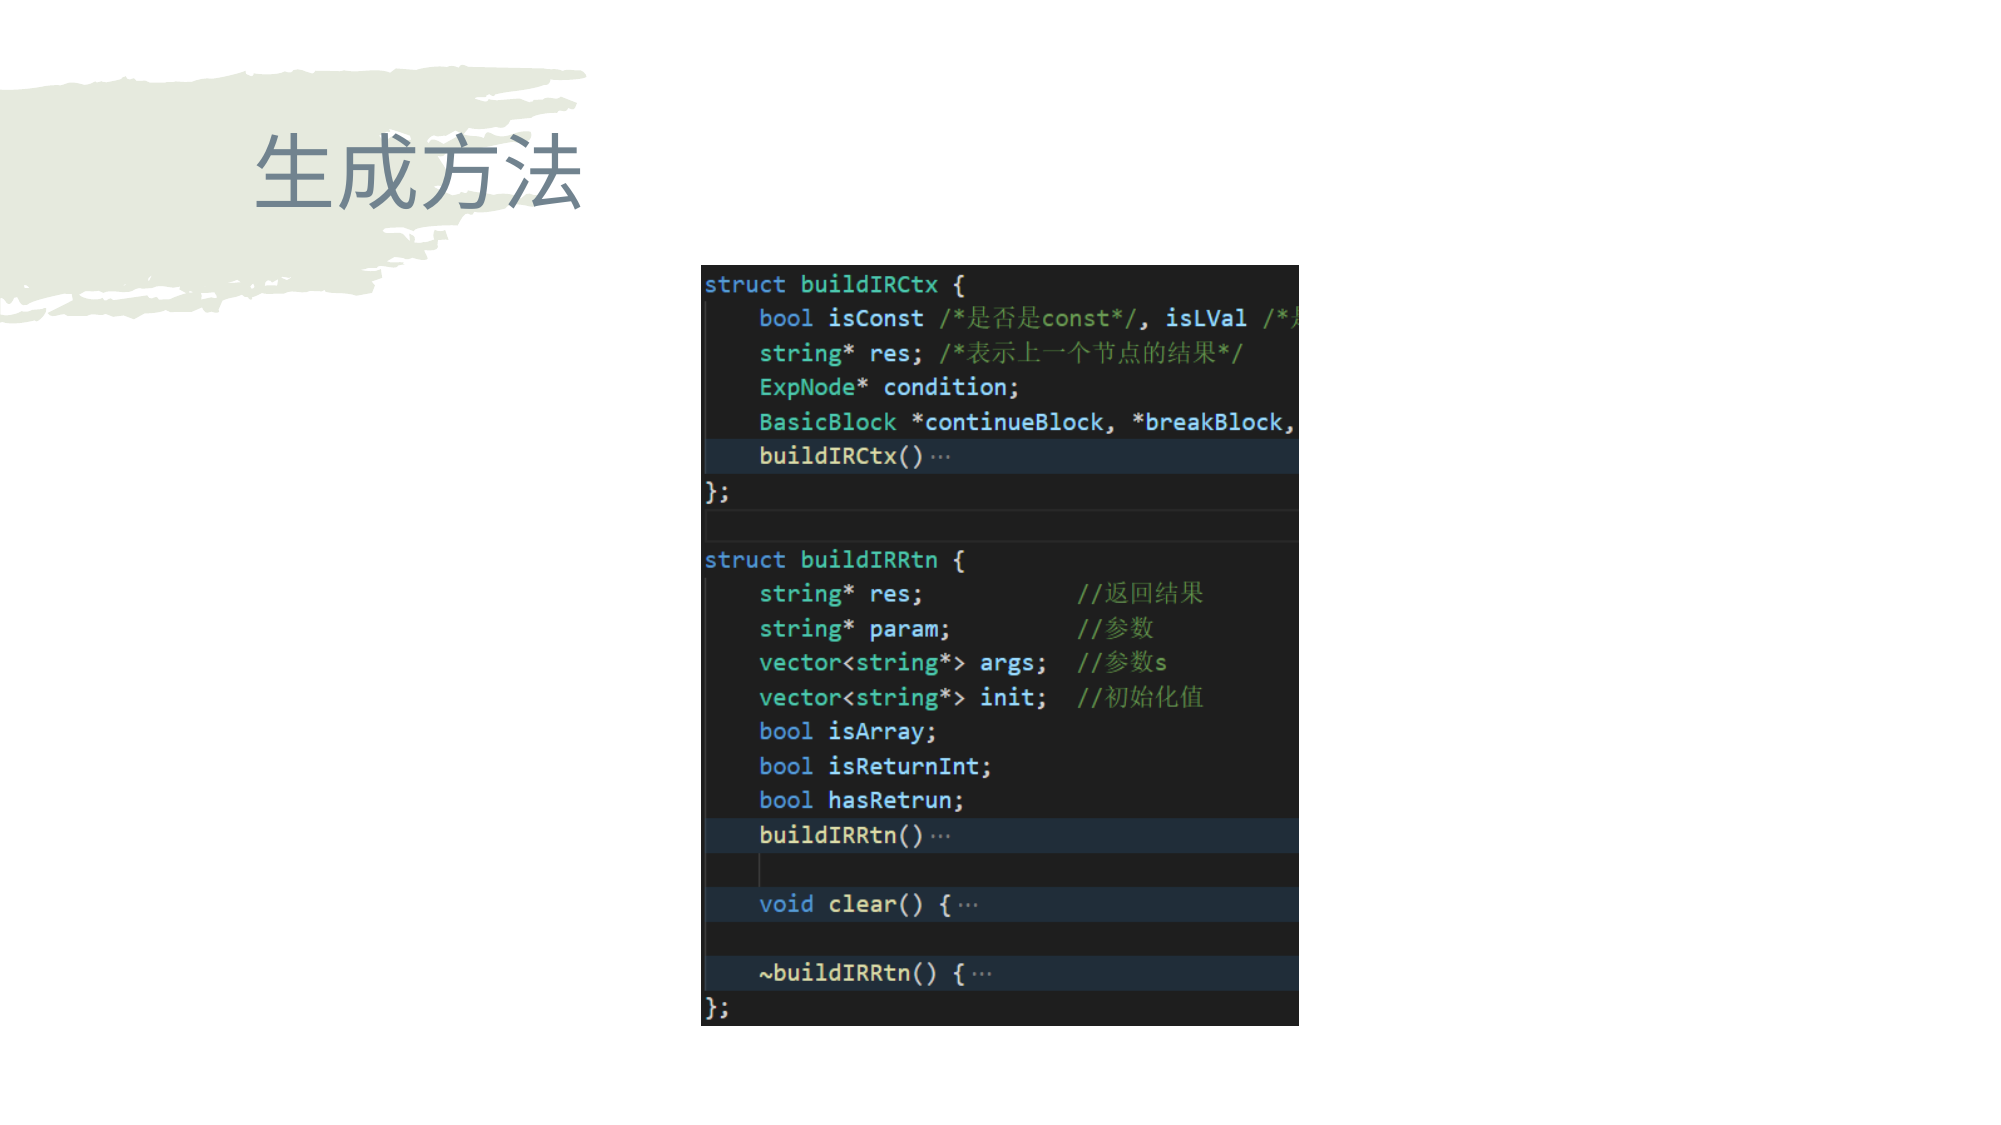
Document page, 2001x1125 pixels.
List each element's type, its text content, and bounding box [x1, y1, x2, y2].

text_box [0, 64, 587, 324]
picture [701, 265, 1299, 1027]
text_box 生成方法 [101, 112, 738, 228]
